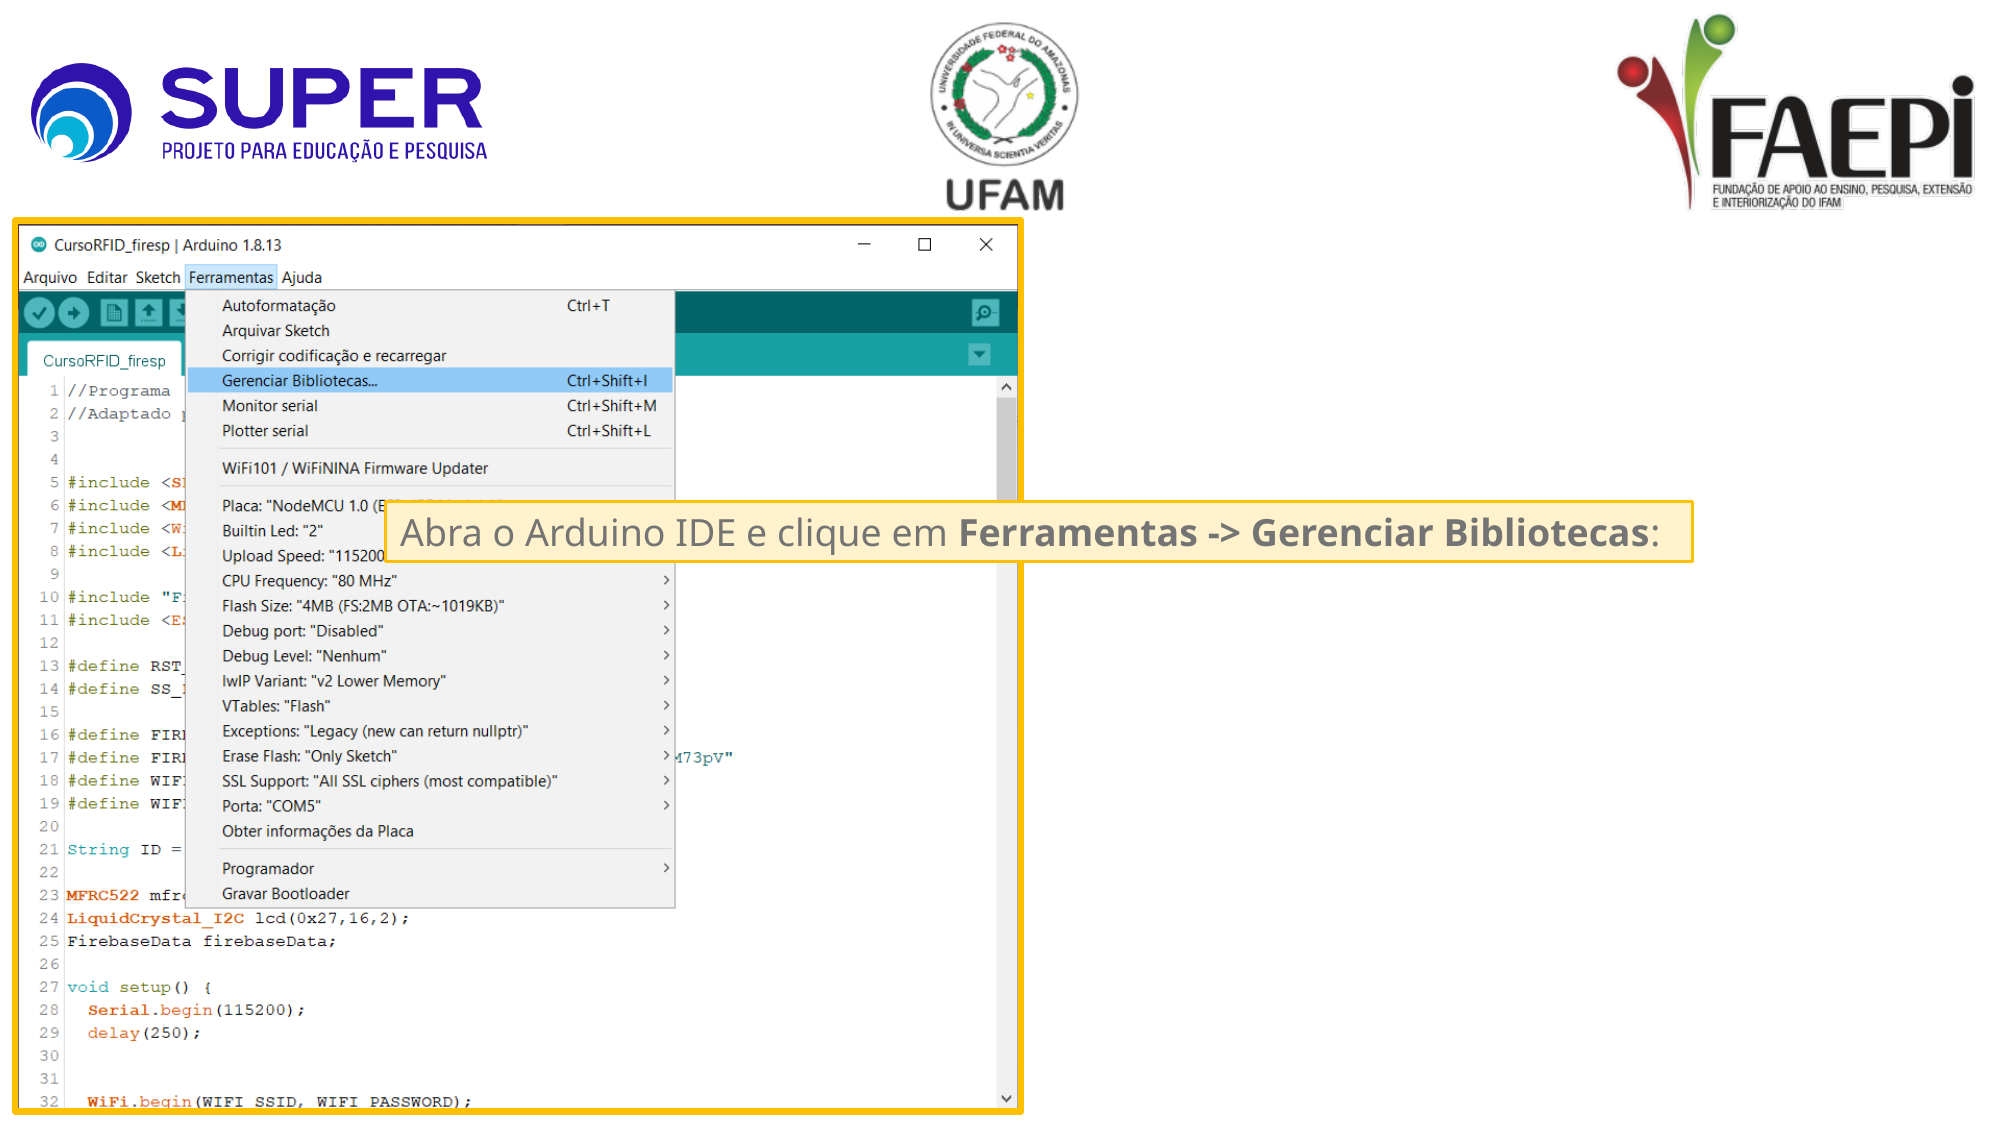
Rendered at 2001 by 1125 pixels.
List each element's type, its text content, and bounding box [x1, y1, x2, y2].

text_box Abra o Arduino IDE e clique em Ferramentas -> Gerenciar Bibliotecas: [1019, 501, 1693, 562]
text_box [29, 12, 1976, 238]
picture [18, 223, 1019, 1109]
